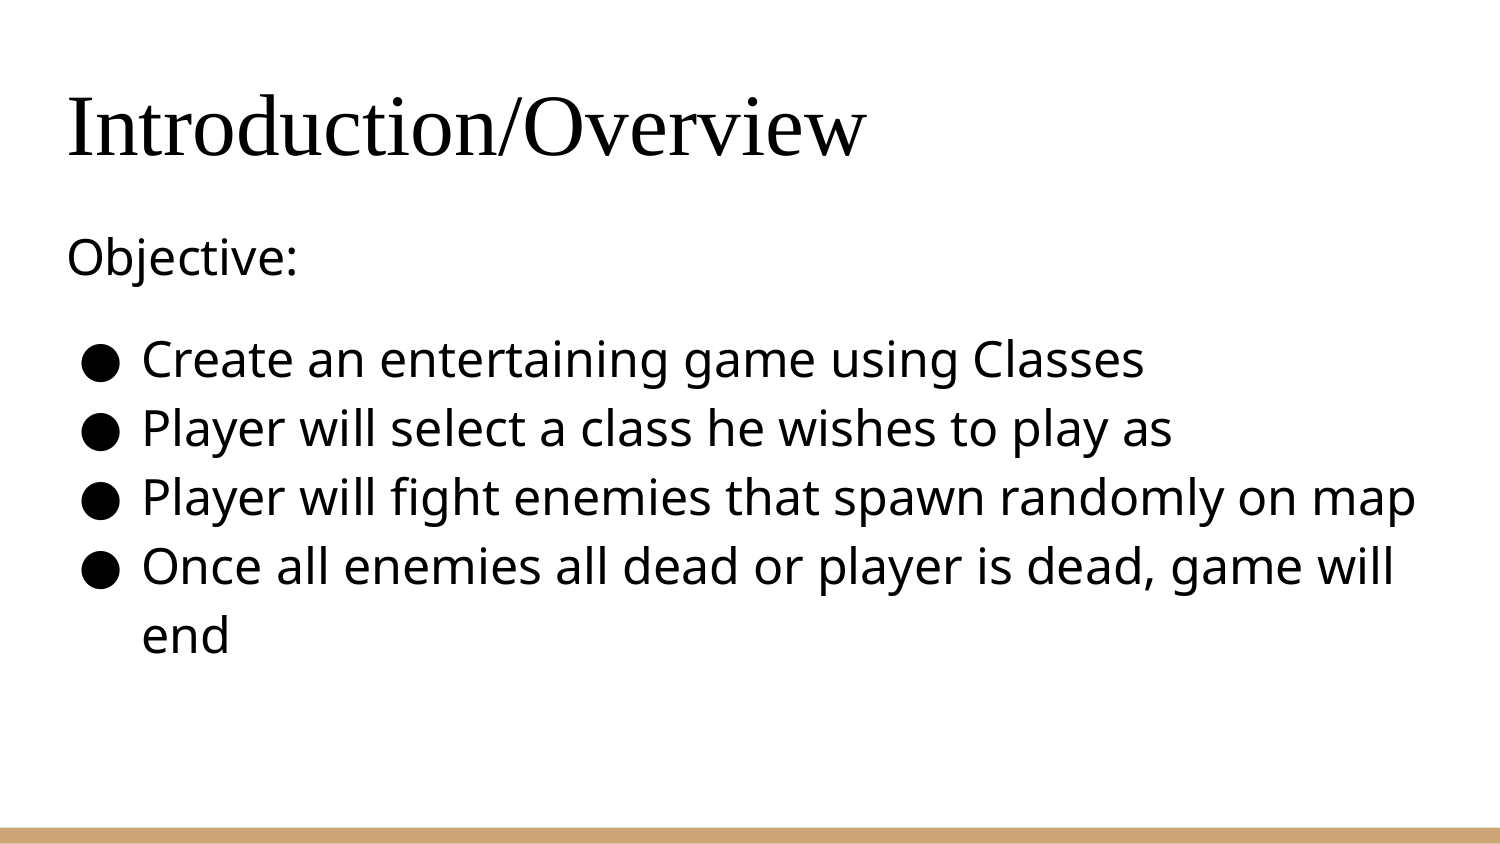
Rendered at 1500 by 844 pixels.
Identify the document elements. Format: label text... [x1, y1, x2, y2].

title Introduction/Overview [51, 51, 1449, 189]
list Objective: Create an entertaining game using Classes Player will select a class he wishes to play as Player will fight enemies that spawn randomly on map Once all enemies all dead or player is dead, game will end [51, 200, 1449, 752]
